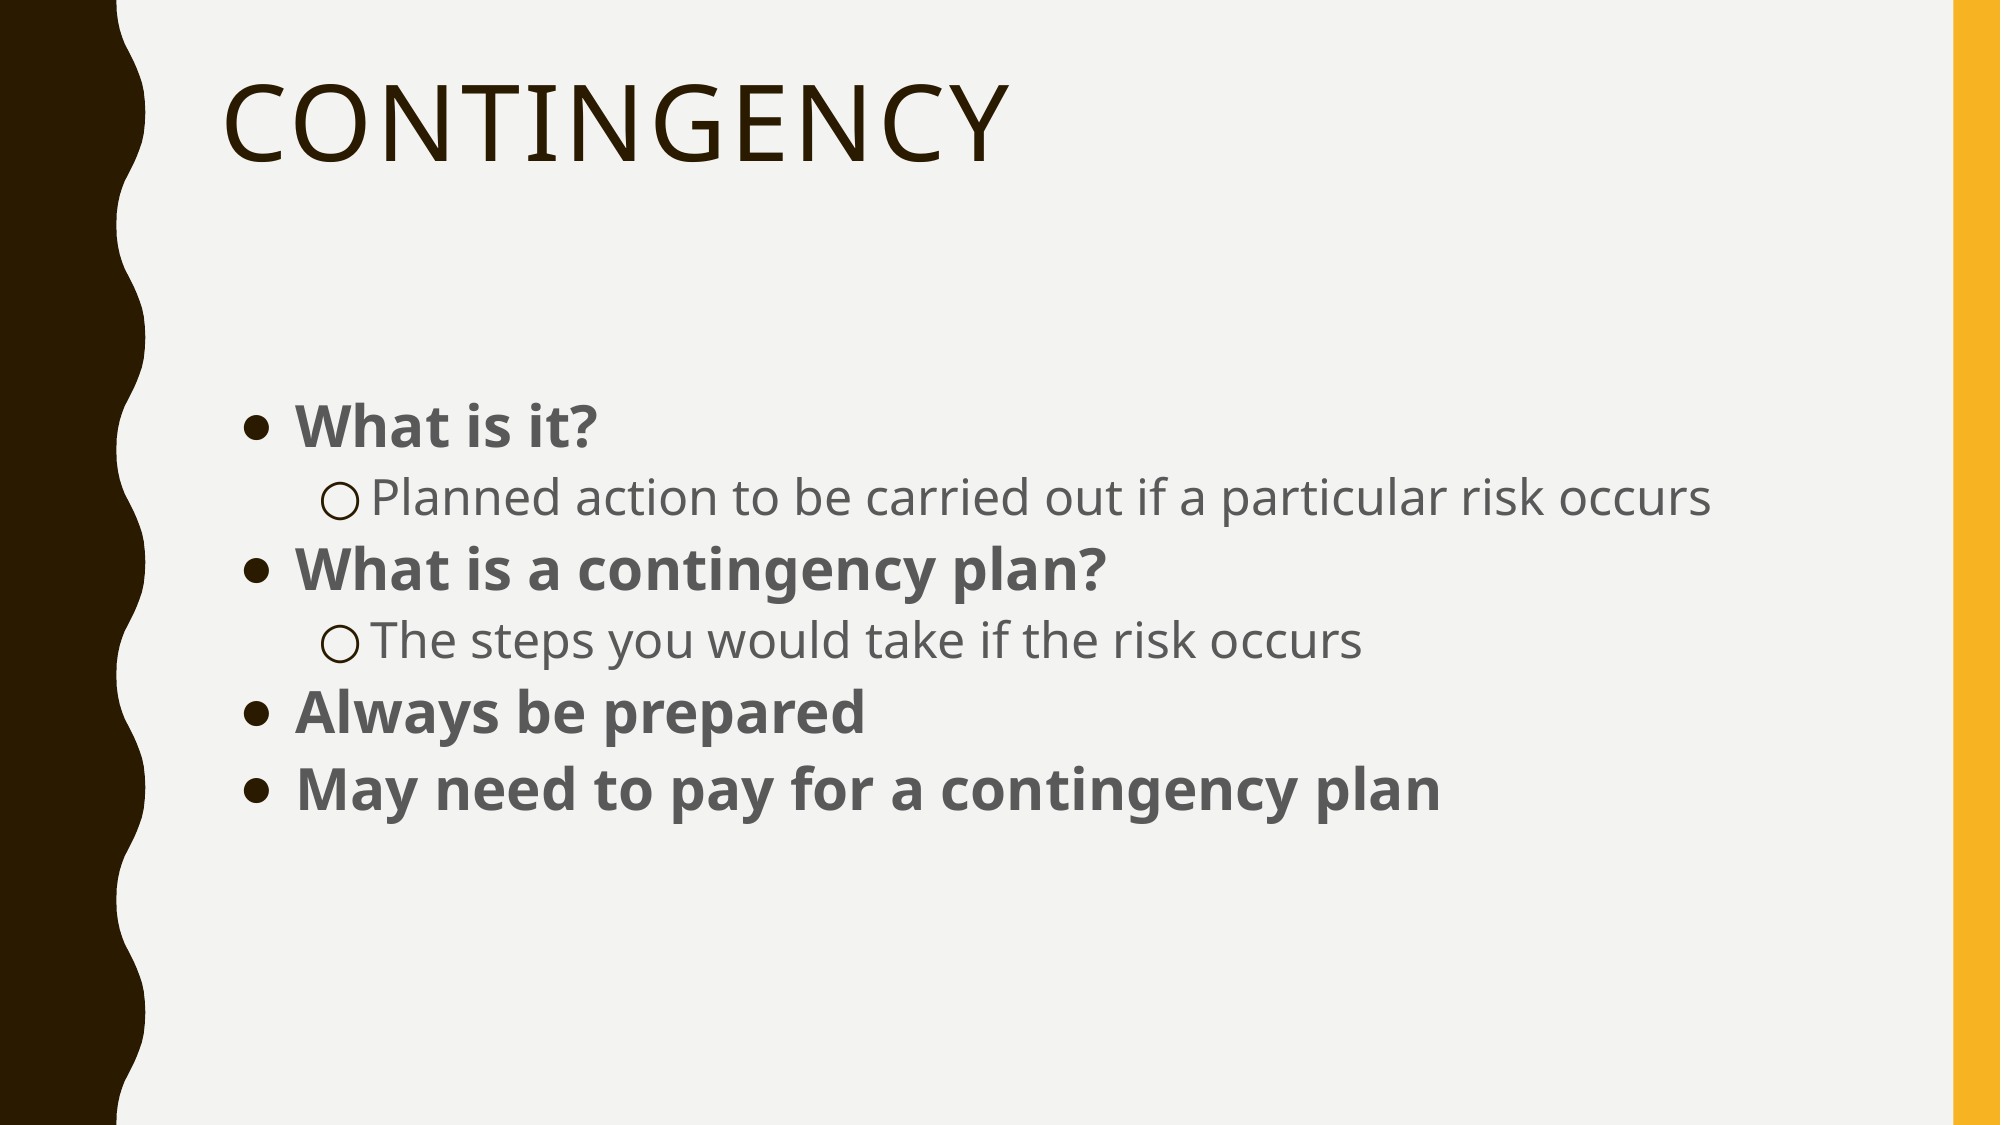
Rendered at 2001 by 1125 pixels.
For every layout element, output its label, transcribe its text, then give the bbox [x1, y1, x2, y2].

title Contingency [205, 62, 1875, 308]
list What is it? Planned action to be carried out if a particular risk occurs What is a contingency plan? The steps you would take if the risk occurs Always be prepared May need to pay for a contingency plan [205, 375, 1875, 965]
